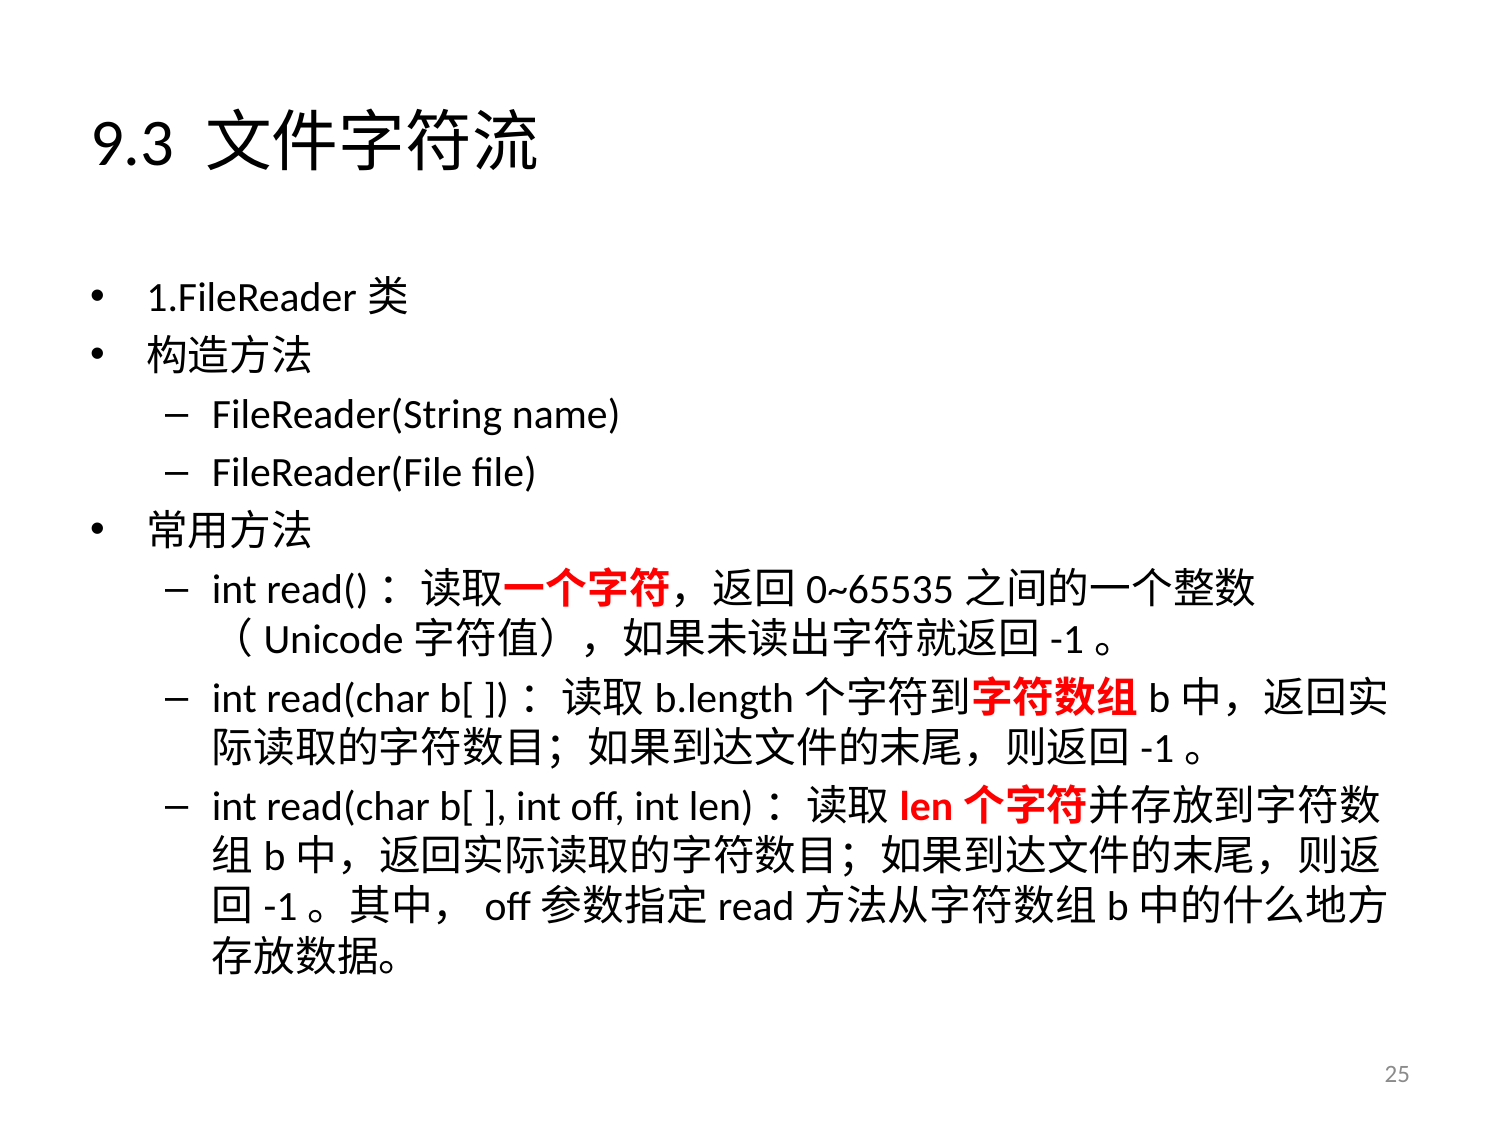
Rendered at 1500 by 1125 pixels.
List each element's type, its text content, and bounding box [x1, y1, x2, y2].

title 9.3 文件字符流 [75, 45, 1425, 233]
slide_number 25 [1074, 1042, 1425, 1103]
list 1.FileReader类 构造方法 FileReader(String name) FileReader(File file) 常用方法 int read()：读取一个字符，返回0~65535之间的一个整数（Unicode字符值），如果未读出字符就返回-1。 int read(char b[ ])：读取b.length个字符到字符数组b中，返回实际读取的字符数目；如果到达文件的末尾，则返回-1。 int read(char b[ ], int off, int len)：读取len个字符并存放到字符数组b中，返回实际读取的字符数目；如果到达文件的末尾，则返回-1。其中，off参数指定read方法从字符数组b中的什么地方存放数据。 [75, 262, 1425, 1005]
